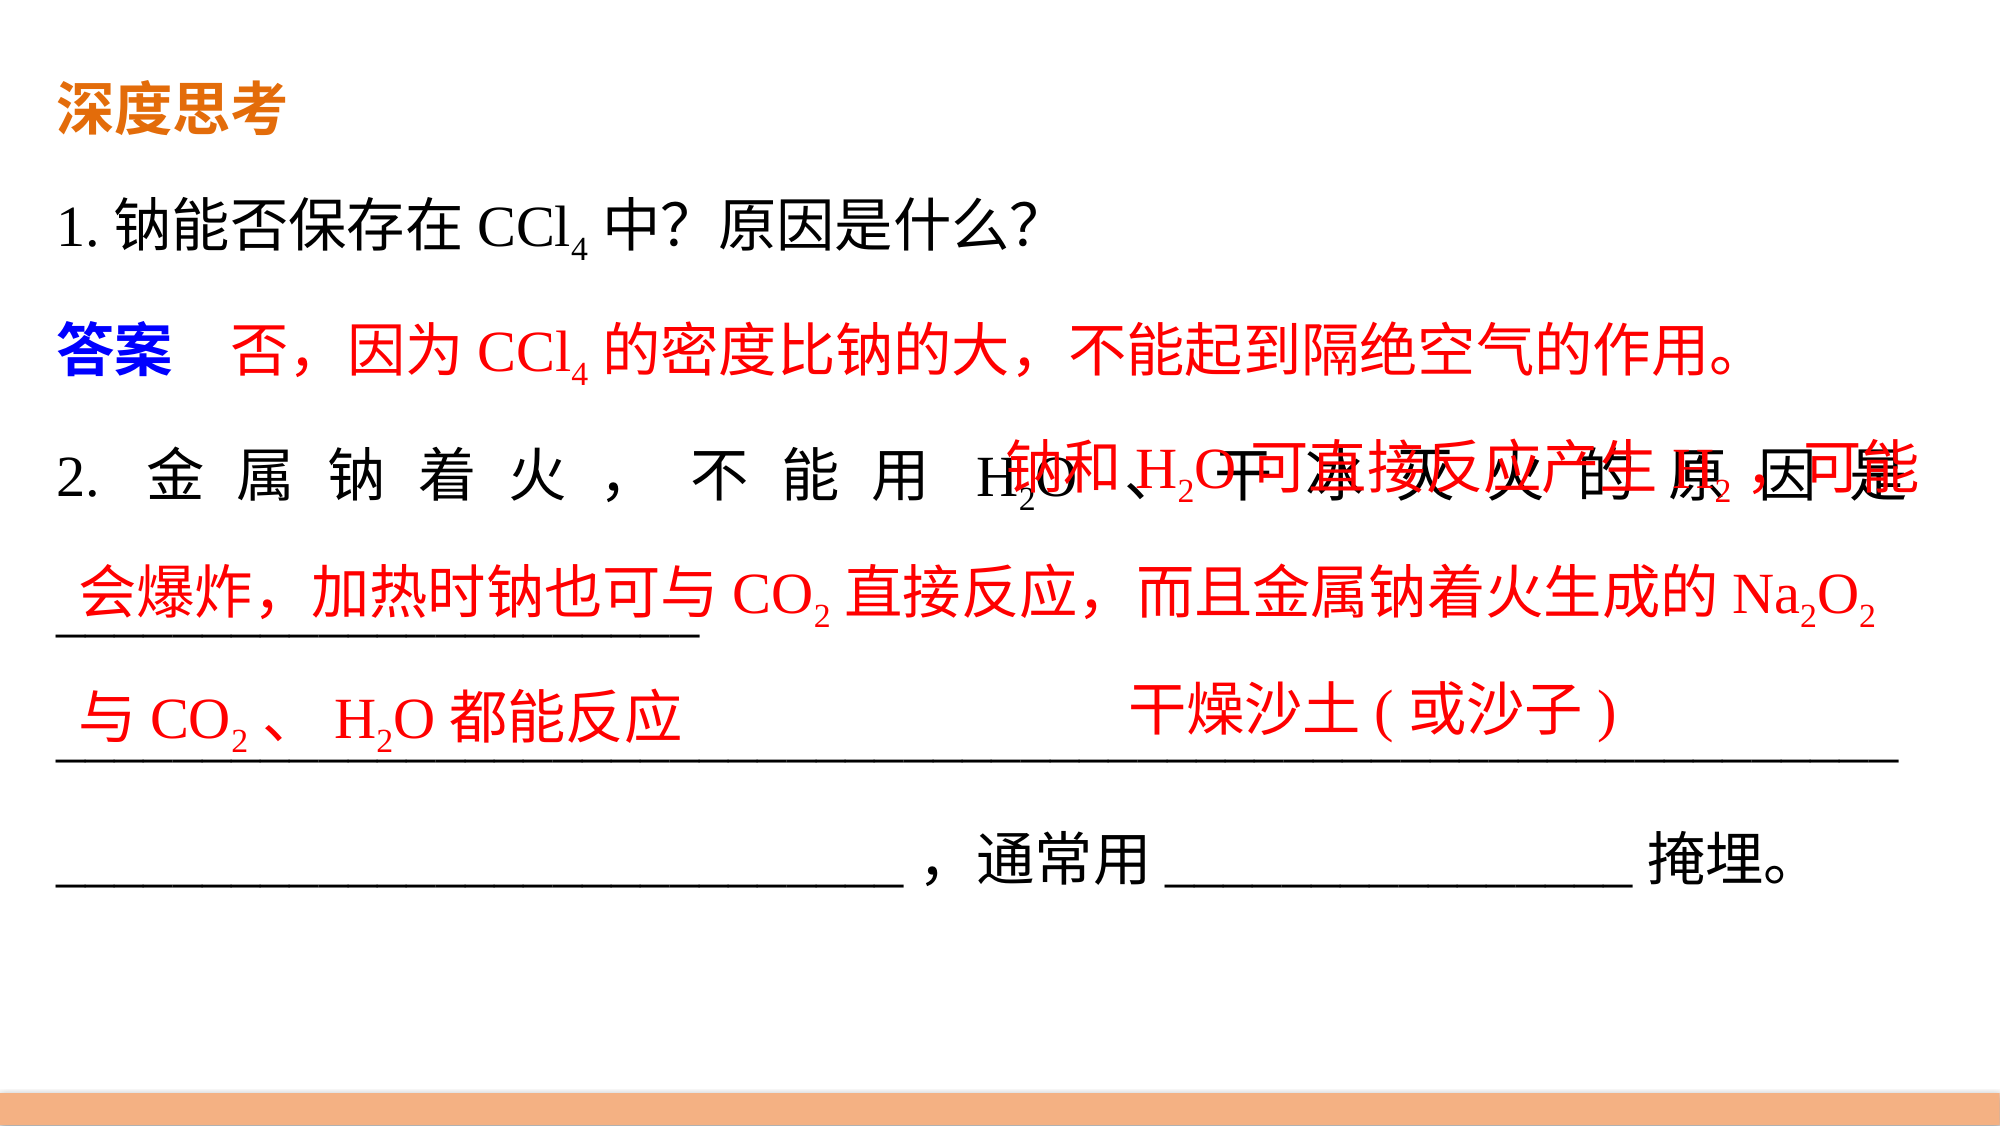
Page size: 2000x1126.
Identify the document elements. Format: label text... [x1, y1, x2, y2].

text_box 深度思考 1.钠能否保存在CCl4中？原因是什么？ 答案 否，因为CCl4的密度比钠的大，不能起到隔绝空气的作用。 2.金属钠着火，不能用H2O、干冰灭火的原因是______________________ ____________________________________________________________________________________________，通常用________________掩埋。 [35, 7, 1942, 903]
text_box 钠和H2O可直接反应产生H2，可能会爆炸，加热时钠也可与CO2直接反应，而且金属钠着火生成的Na2O2与CO2、H2O都能反应 [63, 377, 1936, 767]
text_box [0, 1092, 2000, 1126]
text_box 干燥沙土(或沙子) [1113, 664, 1632, 750]
